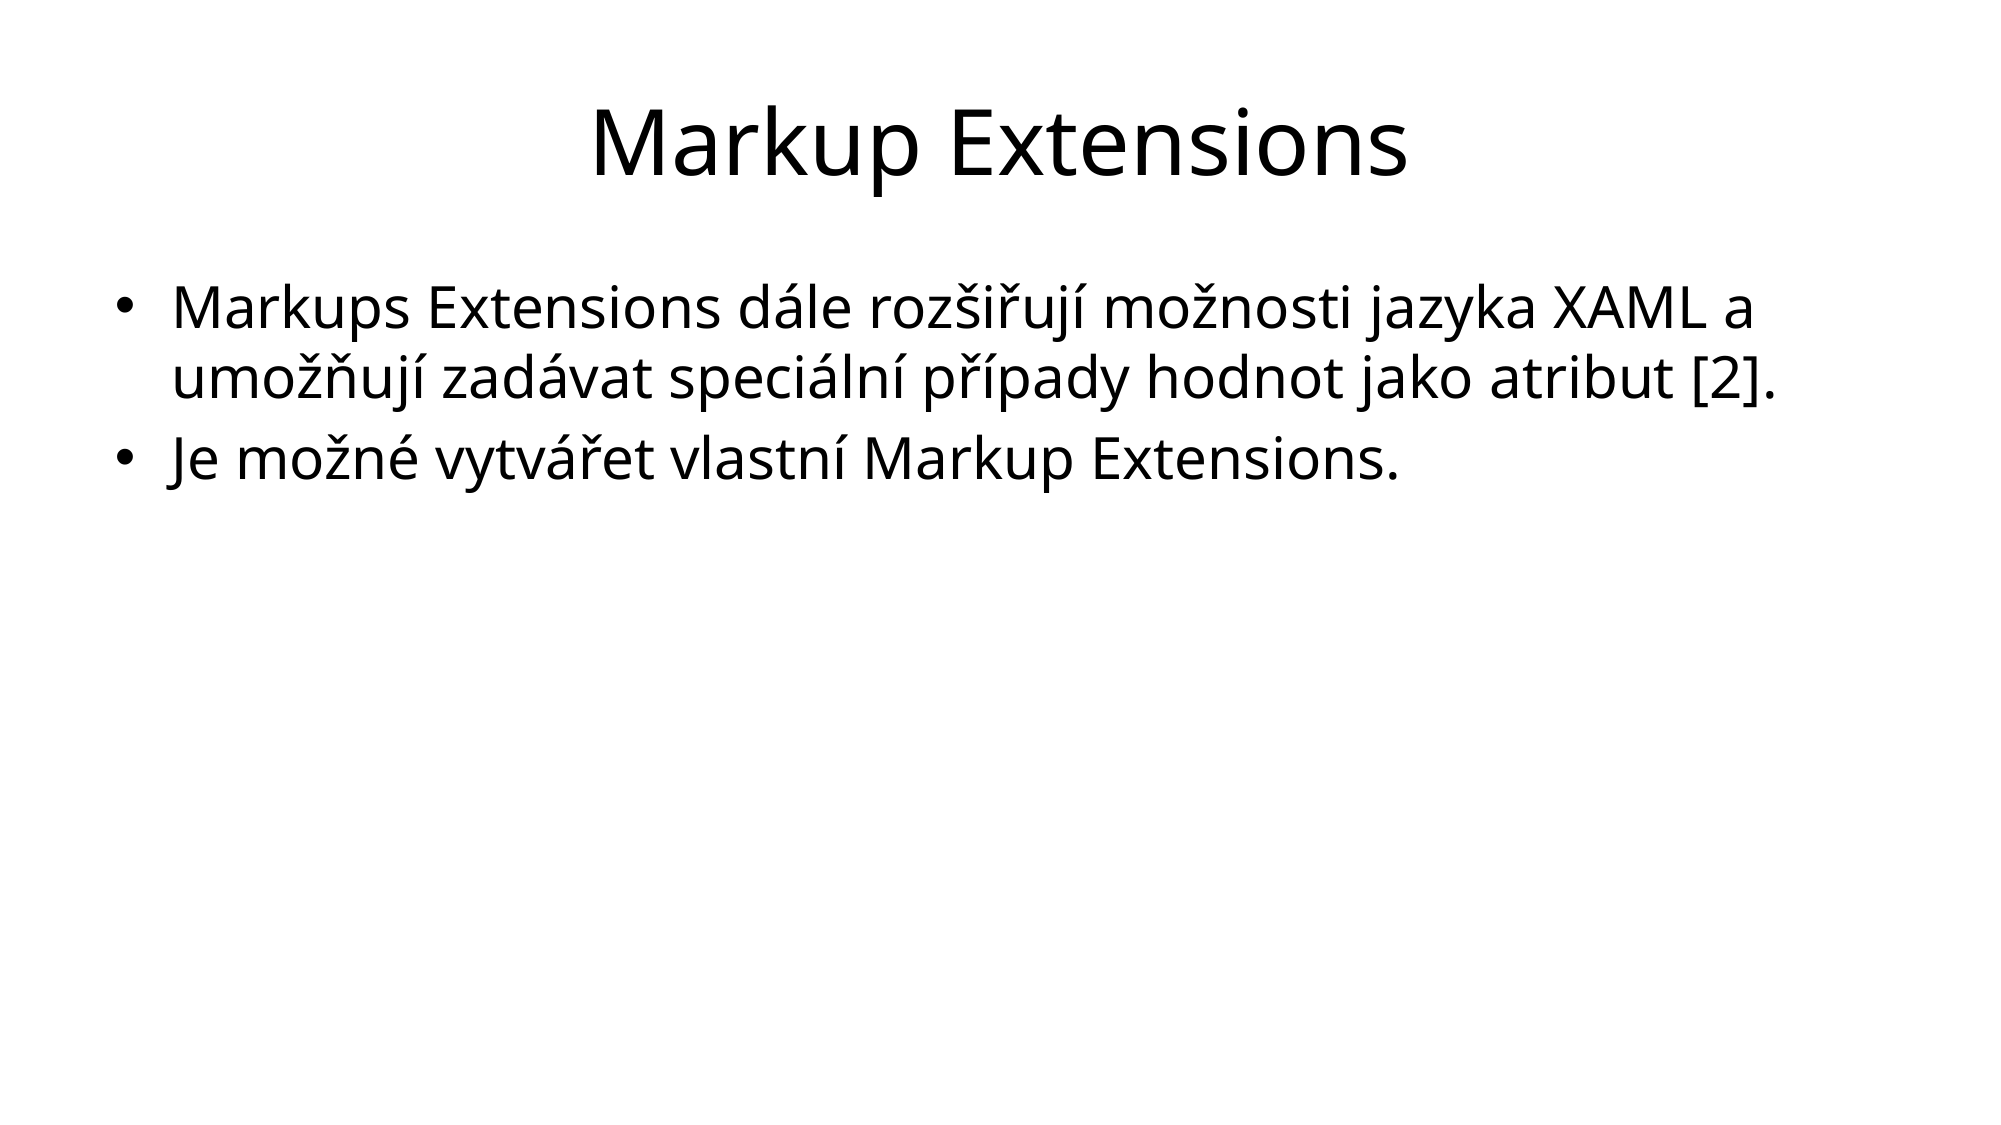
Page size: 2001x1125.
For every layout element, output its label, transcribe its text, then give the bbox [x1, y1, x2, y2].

title Markup Extensions [99, 45, 1900, 233]
list Markups Extensions dále rozšiřují možnosti jazyka XAML a umožňují zadávat speciální případy hodnot jako atribut [2]. Je možné vytvářet vlastní Markup Extensions. [99, 262, 1900, 1005]
